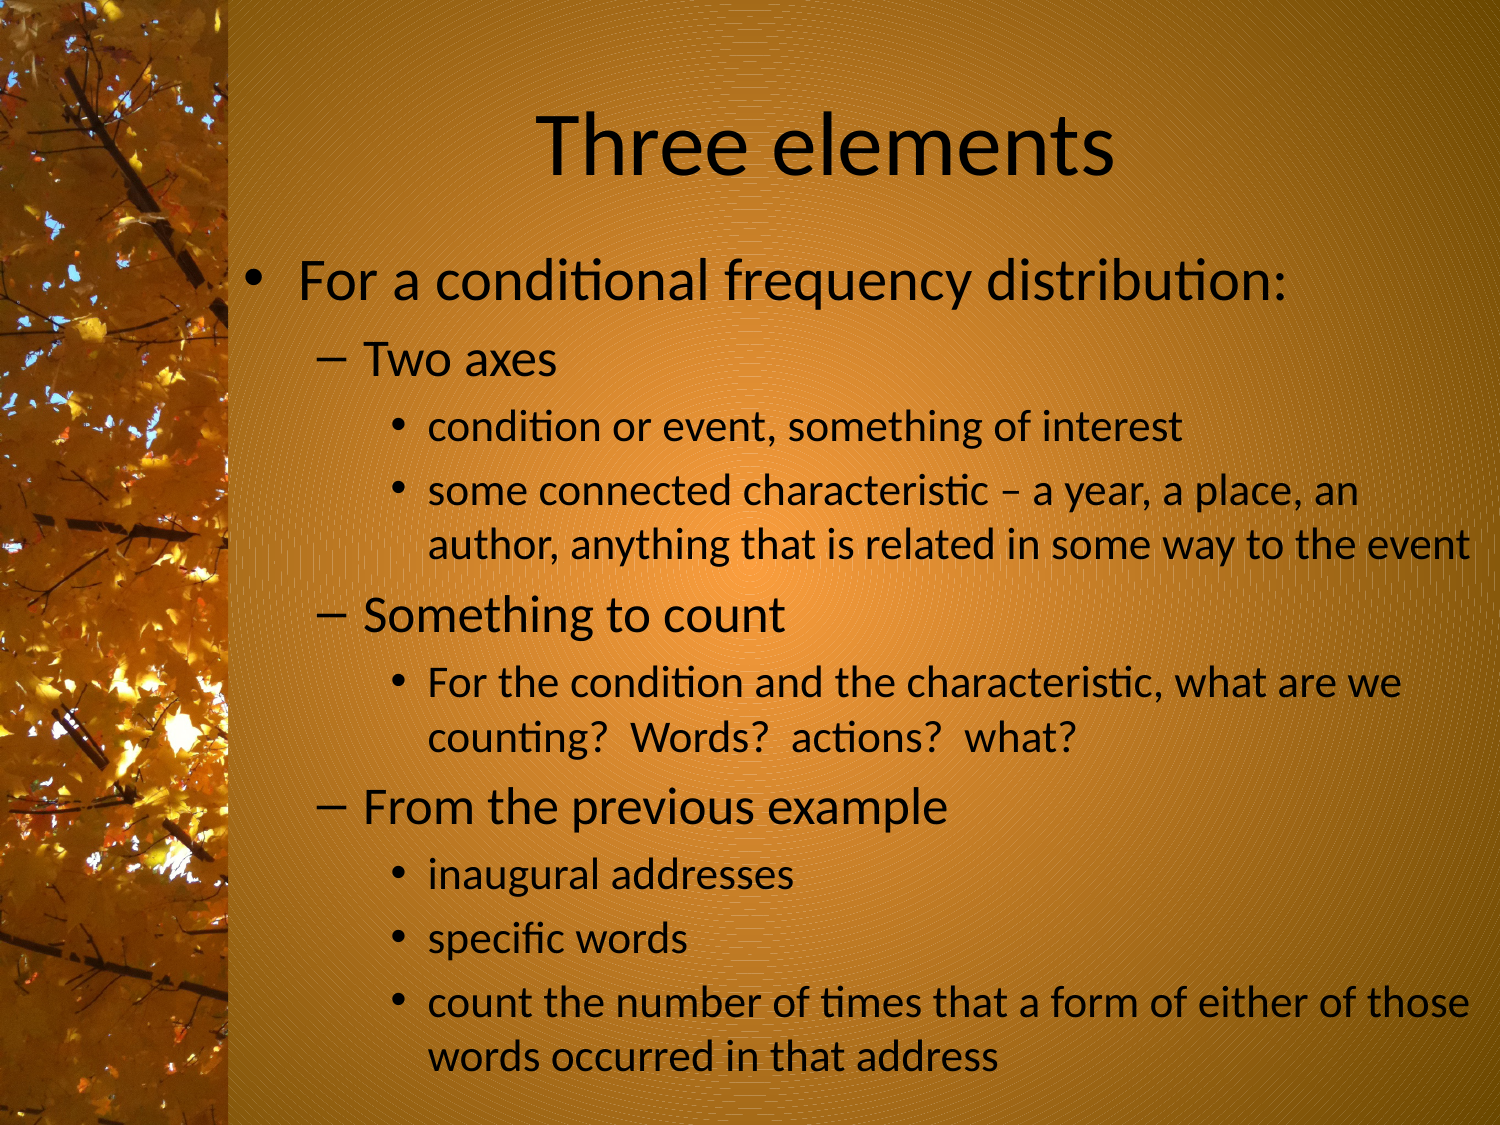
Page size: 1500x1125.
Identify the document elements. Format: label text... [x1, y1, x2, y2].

list For a conditional frequency distribution: Two axes condition or event, something of interest some connected characteristic – a year, a place, an author, anything that is related in some way to the event Something to count For the condition and the characteristic, what are we counting? Words? actions? what? From the previous example inaugural addresses specific words count the number of times that a form of either of those words occurred in that address [228, 232, 1500, 1125]
picture [0, 0, 229, 1125]
title Three elements [228, 45, 1425, 232]
